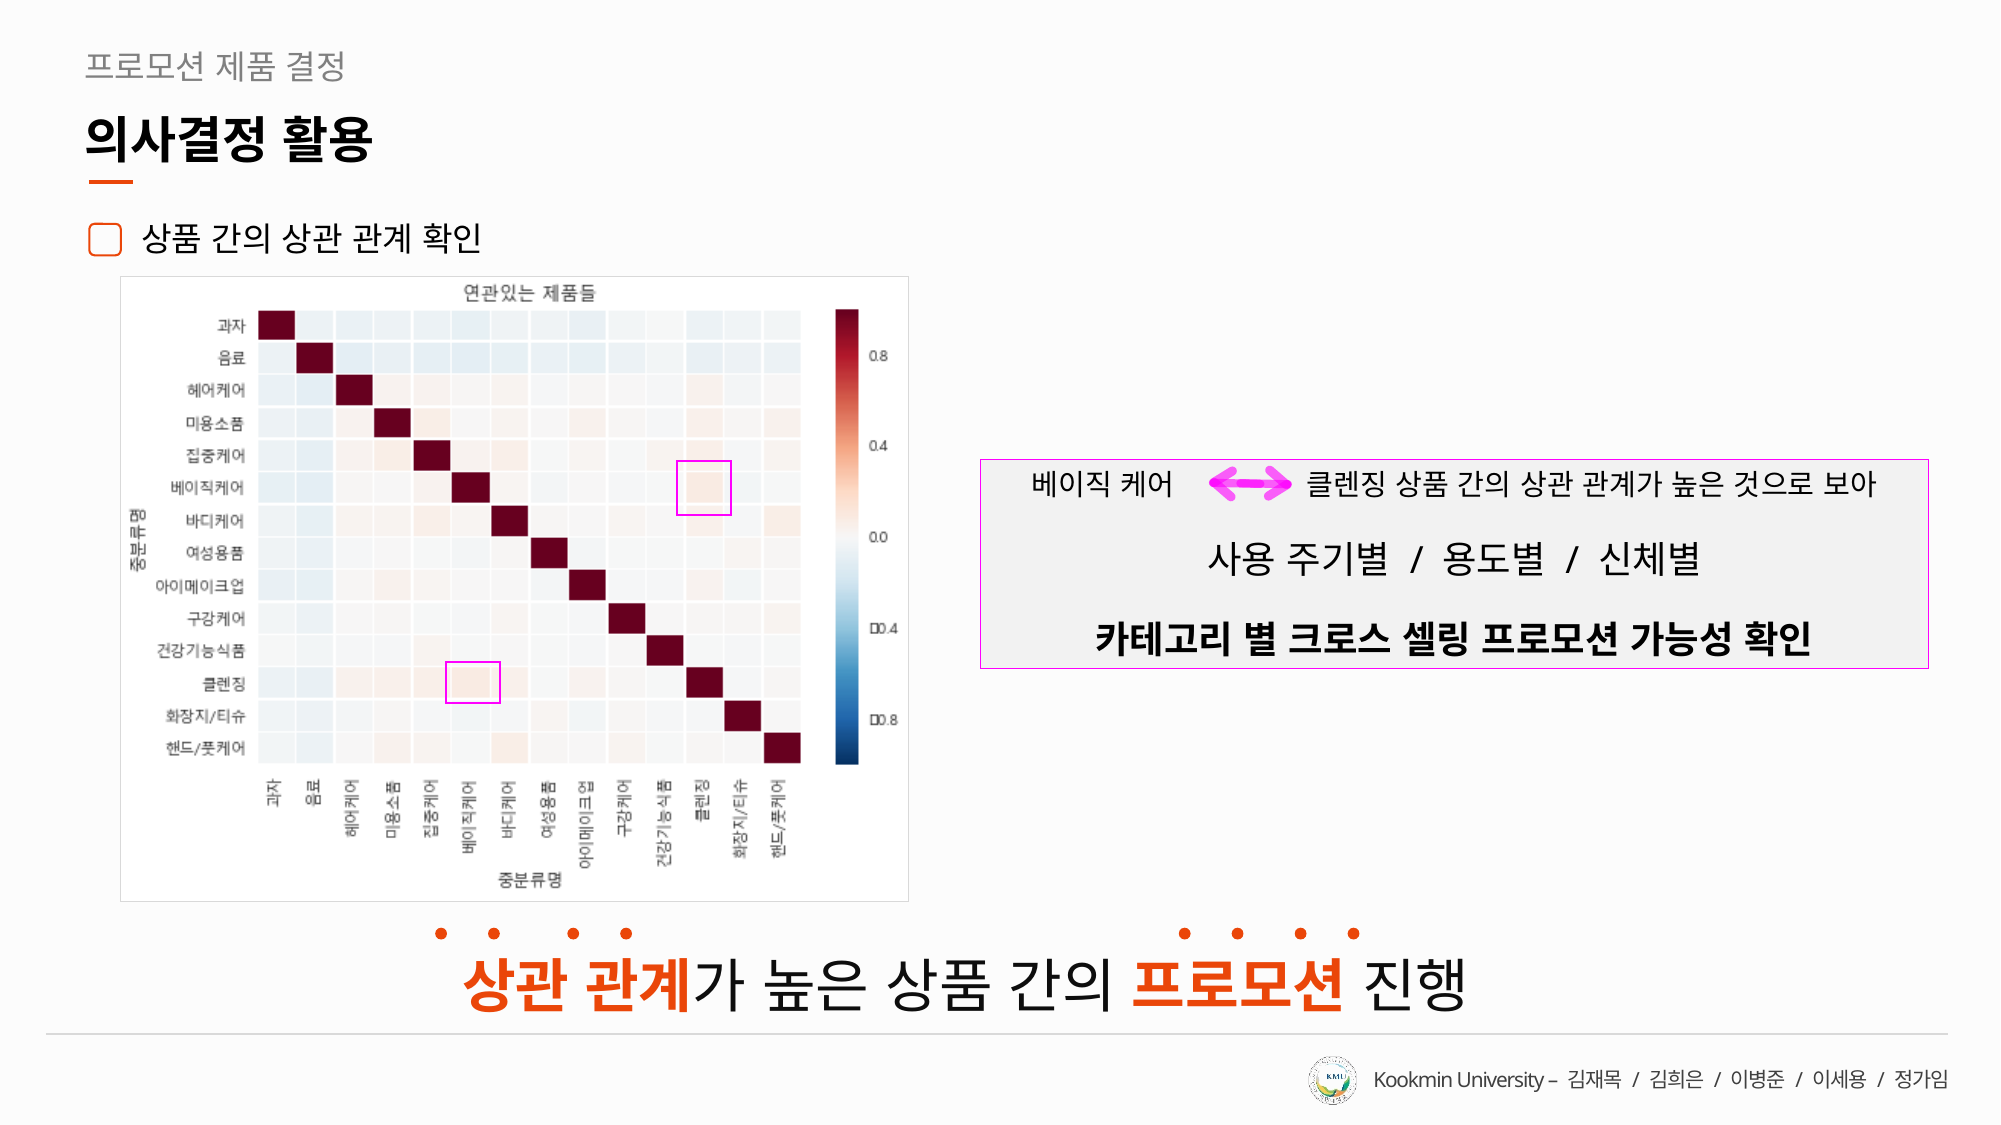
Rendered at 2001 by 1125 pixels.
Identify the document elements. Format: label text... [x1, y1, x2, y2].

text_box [1207, 472, 1294, 495]
text_box [1346, 926, 1361, 941]
text_box 프로모션 제품 결정 [69, 31, 500, 109]
text_box 베이직 케어 클렌징 상품 간의 상관 관계가 높은 것으로 보아 사용 주기별 / 용도별 / 신체별 카테고리 별 크로스 셀링 프로모션 가능성 확인 [980, 459, 1929, 669]
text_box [120, 276, 909, 902]
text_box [1265, 465, 1279, 472]
text_box 상관 관계가 높은 상품 간의 프로모션 진행 [126, 941, 1805, 1027]
text_box [619, 926, 634, 941]
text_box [1222, 466, 1237, 472]
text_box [1221, 495, 1236, 502]
text_box [1177, 926, 1192, 941]
text_box [1293, 926, 1308, 941]
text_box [89, 211, 1022, 267]
text_box [566, 926, 581, 941]
text_box 의사결정 활용 [69, 107, 1795, 185]
text_box [1230, 926, 1245, 941]
text_box [486, 926, 501, 941]
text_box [1263, 495, 1279, 501]
picture [1298, 1045, 1367, 1115]
text_box [434, 926, 449, 941]
